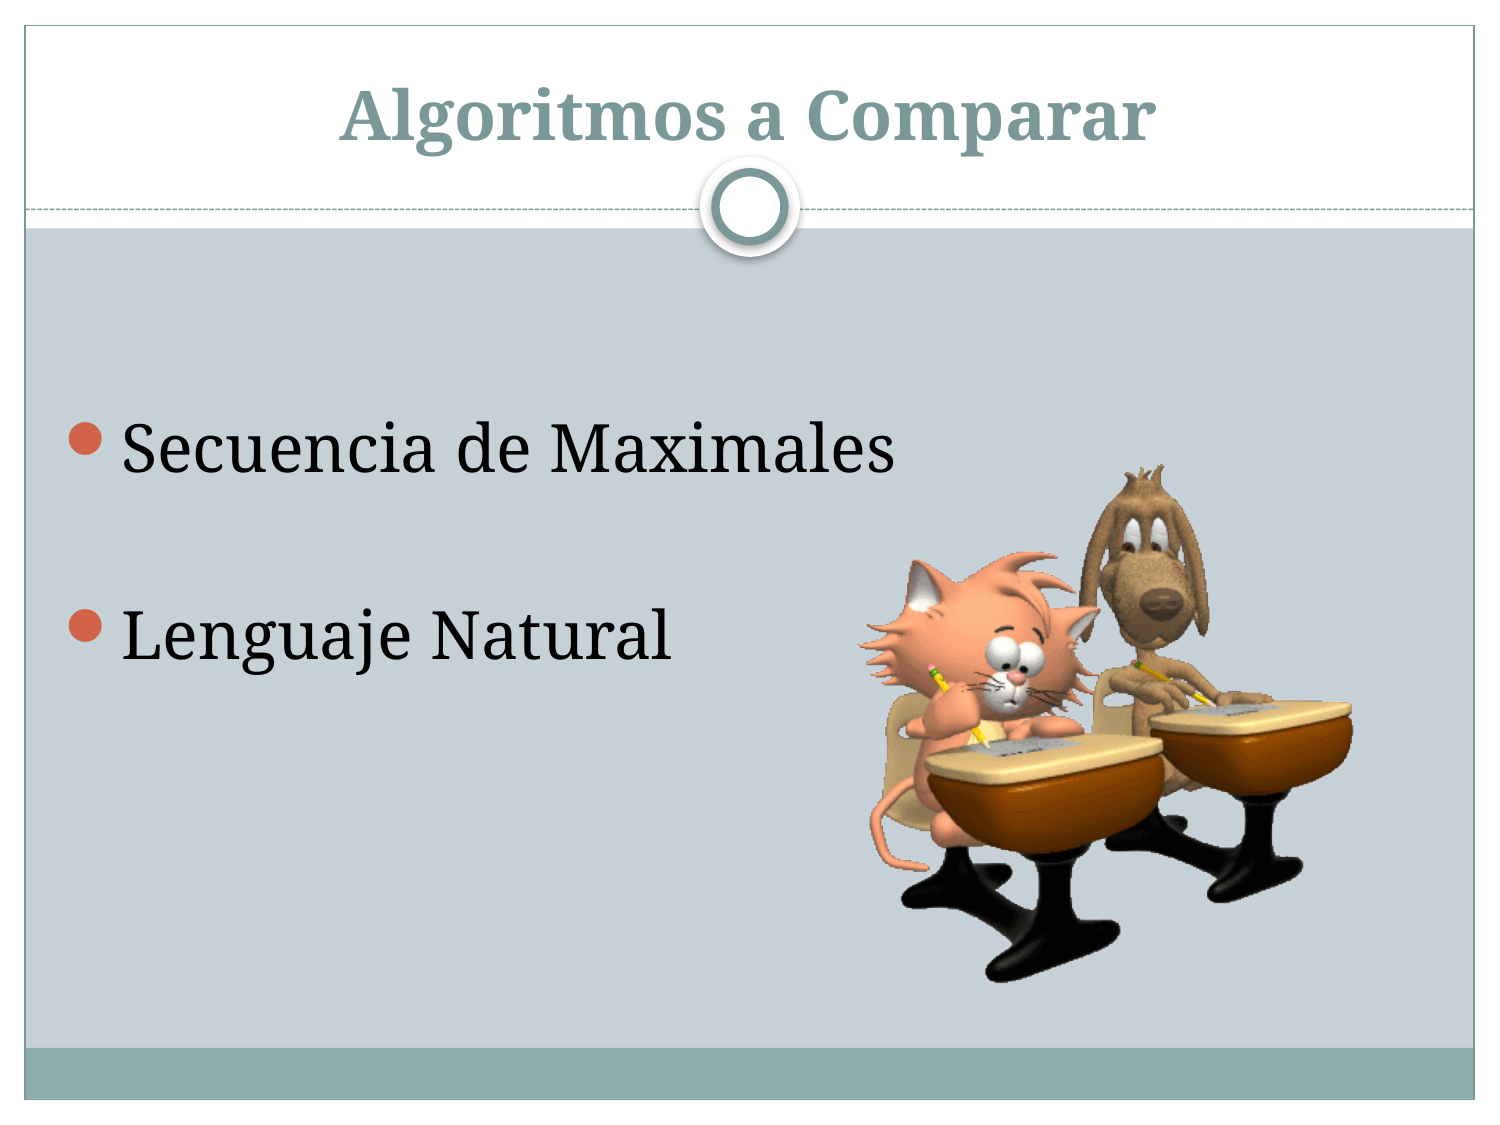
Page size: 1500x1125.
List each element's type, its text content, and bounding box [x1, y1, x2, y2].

title Algoritmos a Comparar [49, 37, 1450, 162]
picture [831, 456, 1380, 1005]
list Secuencia de Maximales Lenguaje Natural [49, 398, 1445, 1001]
